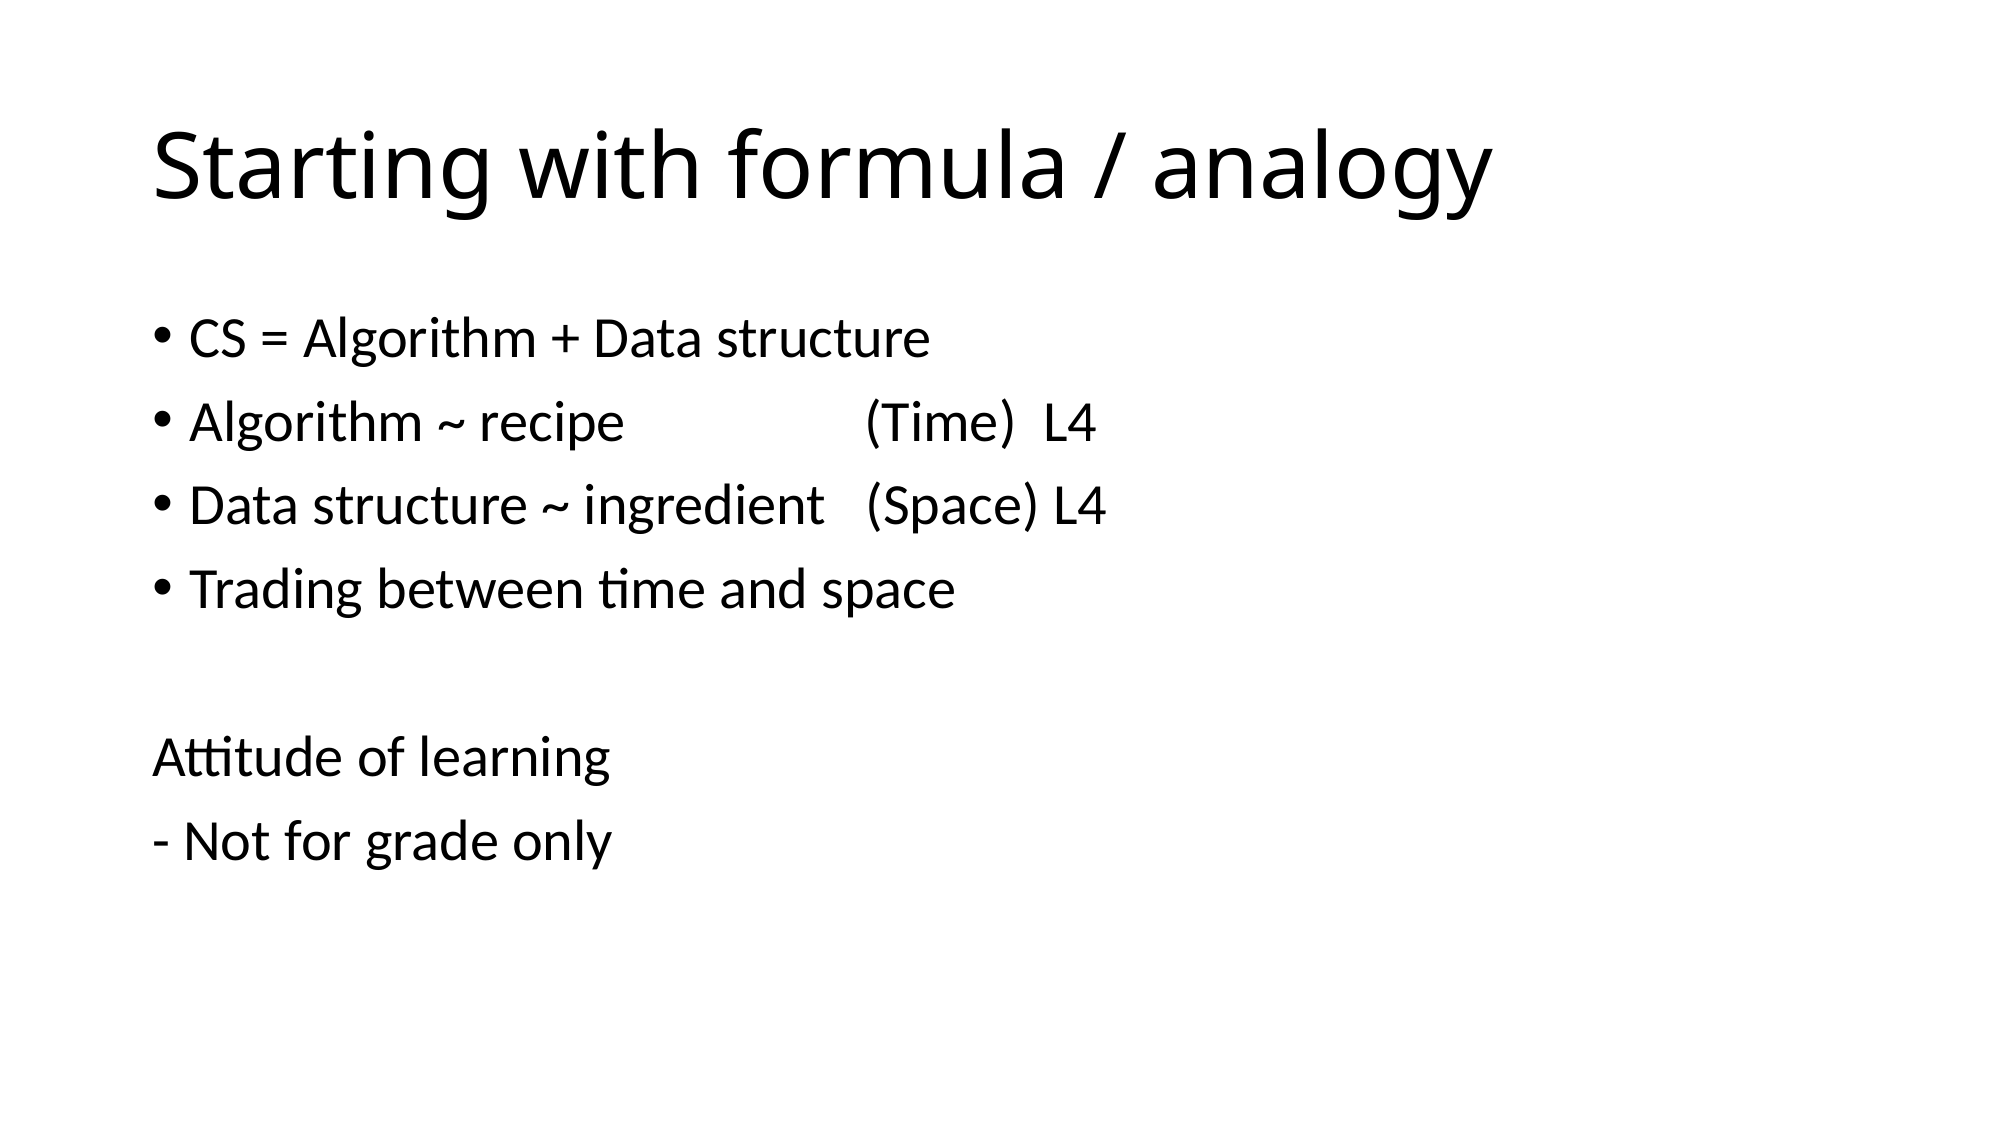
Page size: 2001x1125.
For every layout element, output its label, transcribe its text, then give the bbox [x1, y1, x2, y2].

list CS = Algorithm + Data structure Algorithm ~ recipe (Time) L4 Data structure ~ ingredient (Space) L4 Trading between time and space Attitude of learning - Not for grade only [137, 299, 1863, 1014]
title Starting with formula / analogy [137, 59, 1863, 278]
